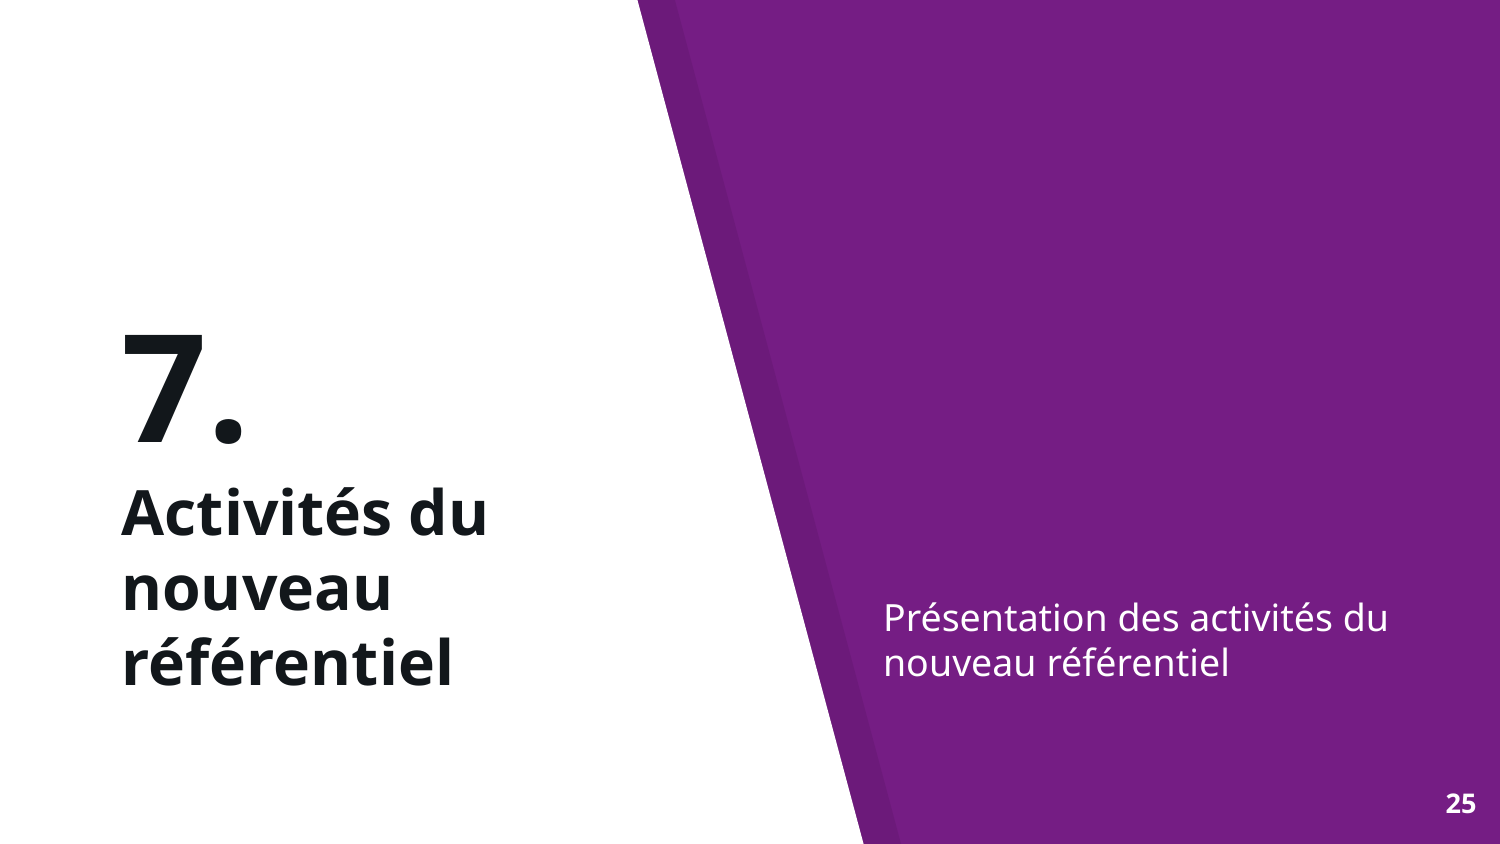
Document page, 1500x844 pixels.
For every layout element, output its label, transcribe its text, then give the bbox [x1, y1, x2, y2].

text_box 25 [1401, 779, 1492, 844]
title 7. Activités du nouveau référentiel [106, 222, 685, 713]
subtitle Présentation des activités du nouveau référentiel [868, 584, 1469, 700]
